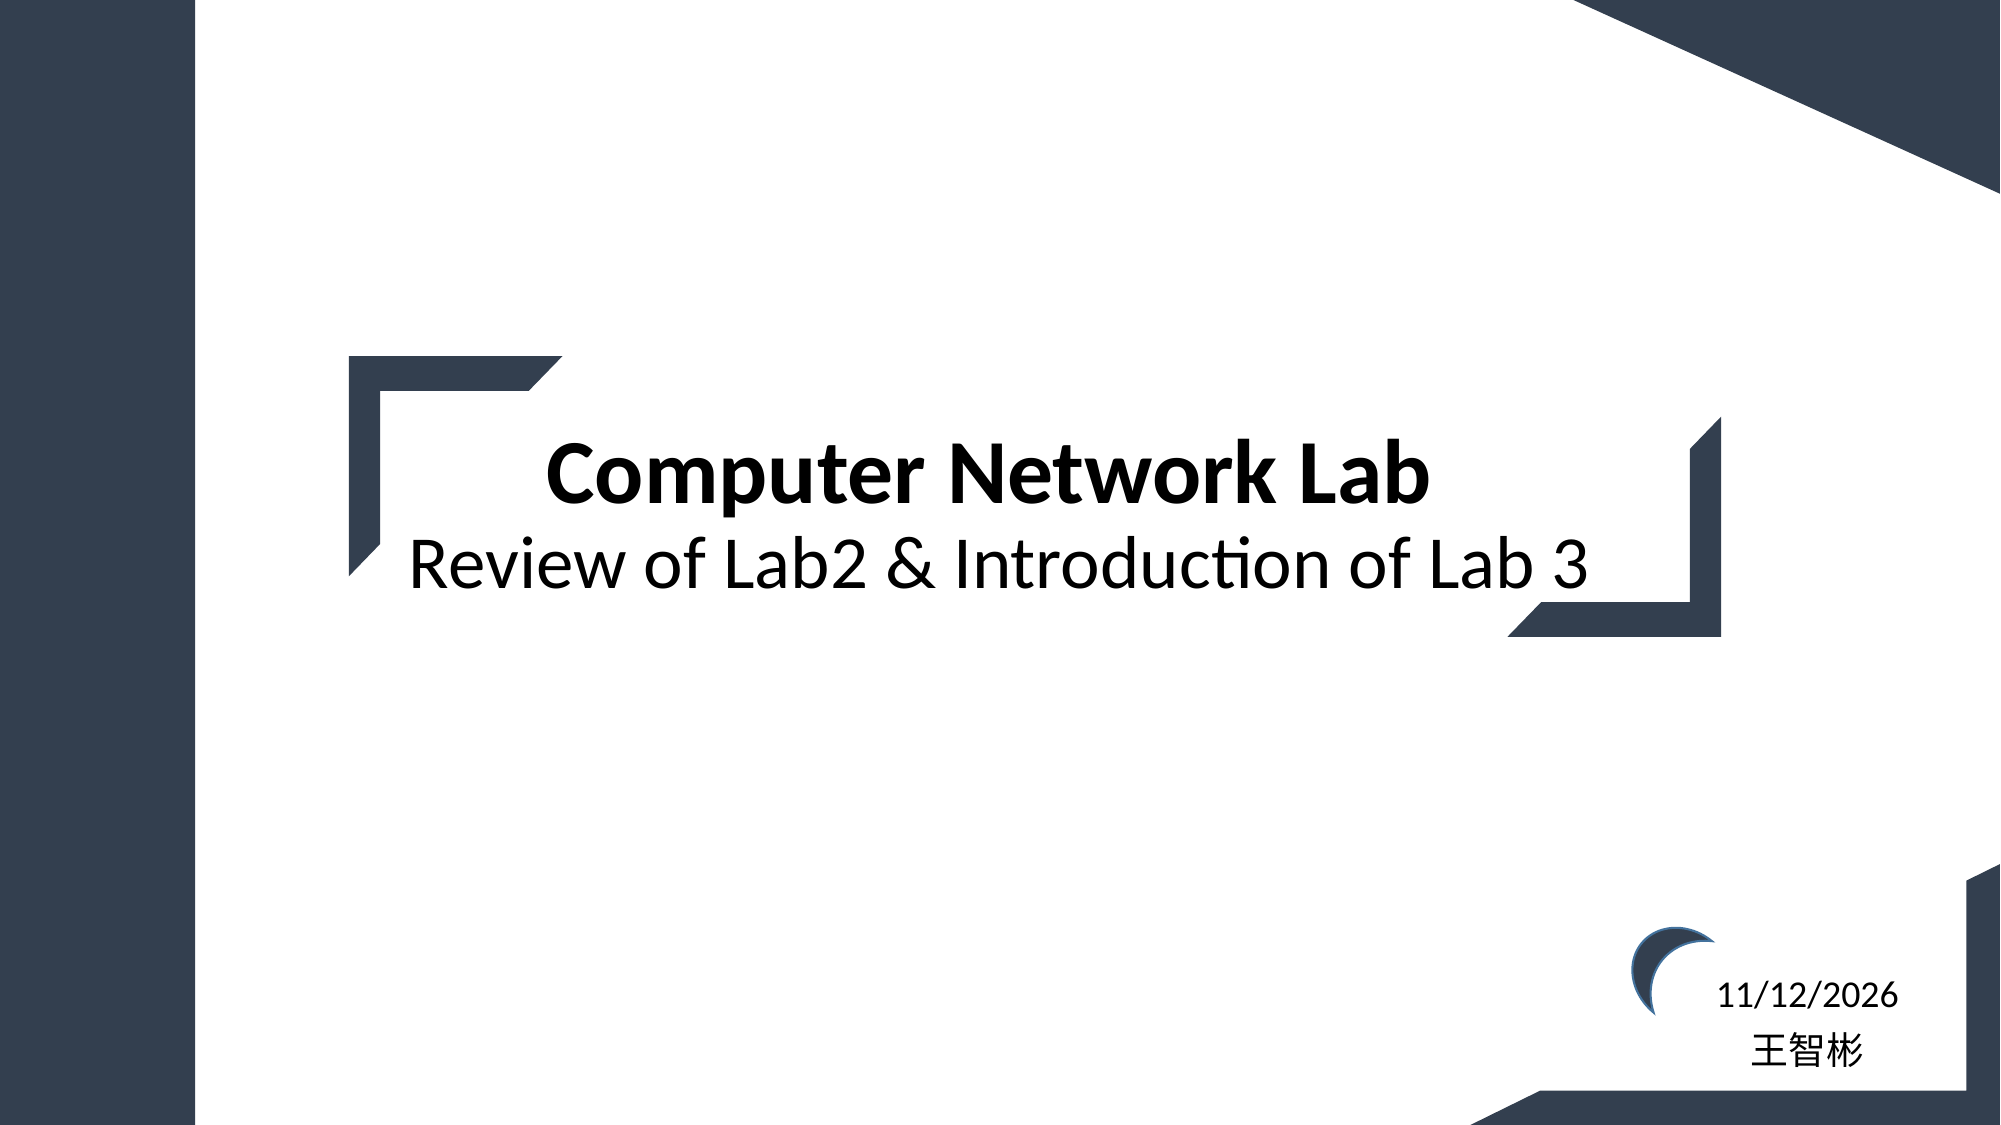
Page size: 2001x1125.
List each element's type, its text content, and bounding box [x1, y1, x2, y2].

title Computer Network Lab Review of Lab2 & Introduction of Lab 3 [278, 401, 1722, 613]
text_box [347, 355, 566, 579]
text_box [1504, 413, 1723, 638]
text_box [1469, 862, 2000, 1125]
text_box [1573, 0, 2000, 195]
text_box [0, 0, 196, 1125]
subtitle 4/6/2021 王智彬 [1615, 967, 1965, 1081]
text_box [1631, 926, 1716, 1016]
